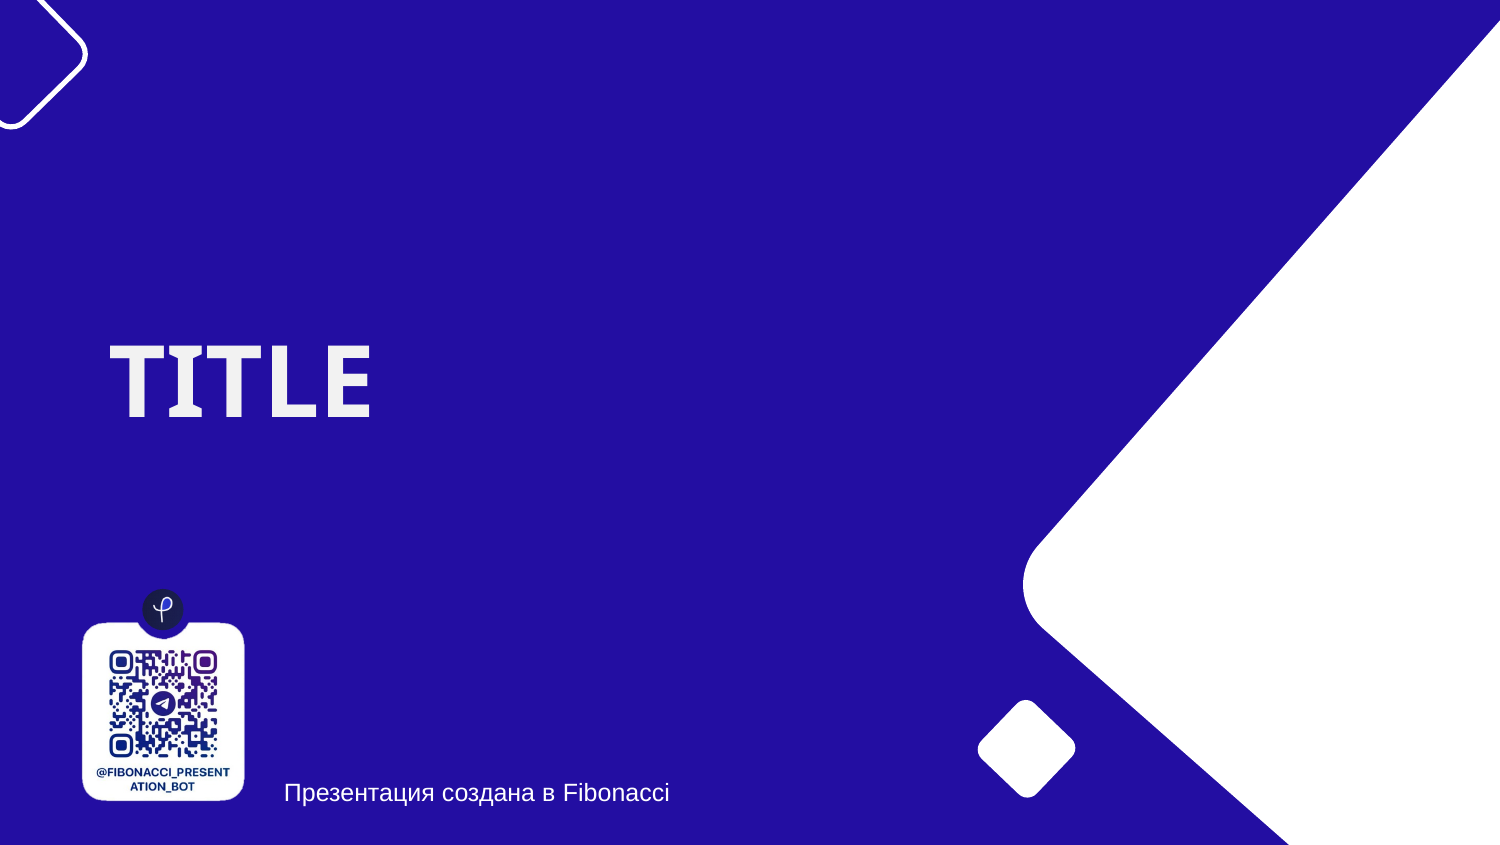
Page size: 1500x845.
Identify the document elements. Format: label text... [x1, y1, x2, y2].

text_box [975, 697, 1078, 800]
text_box [1020, 17, 1500, 845]
text_box TITLE [93, 309, 884, 445]
text_box [0, 0, 88, 130]
text_box [142, 588, 184, 620]
picture [57, 621, 269, 808]
text_box Презентация создана в Fibonacci [273, 753, 761, 797]
